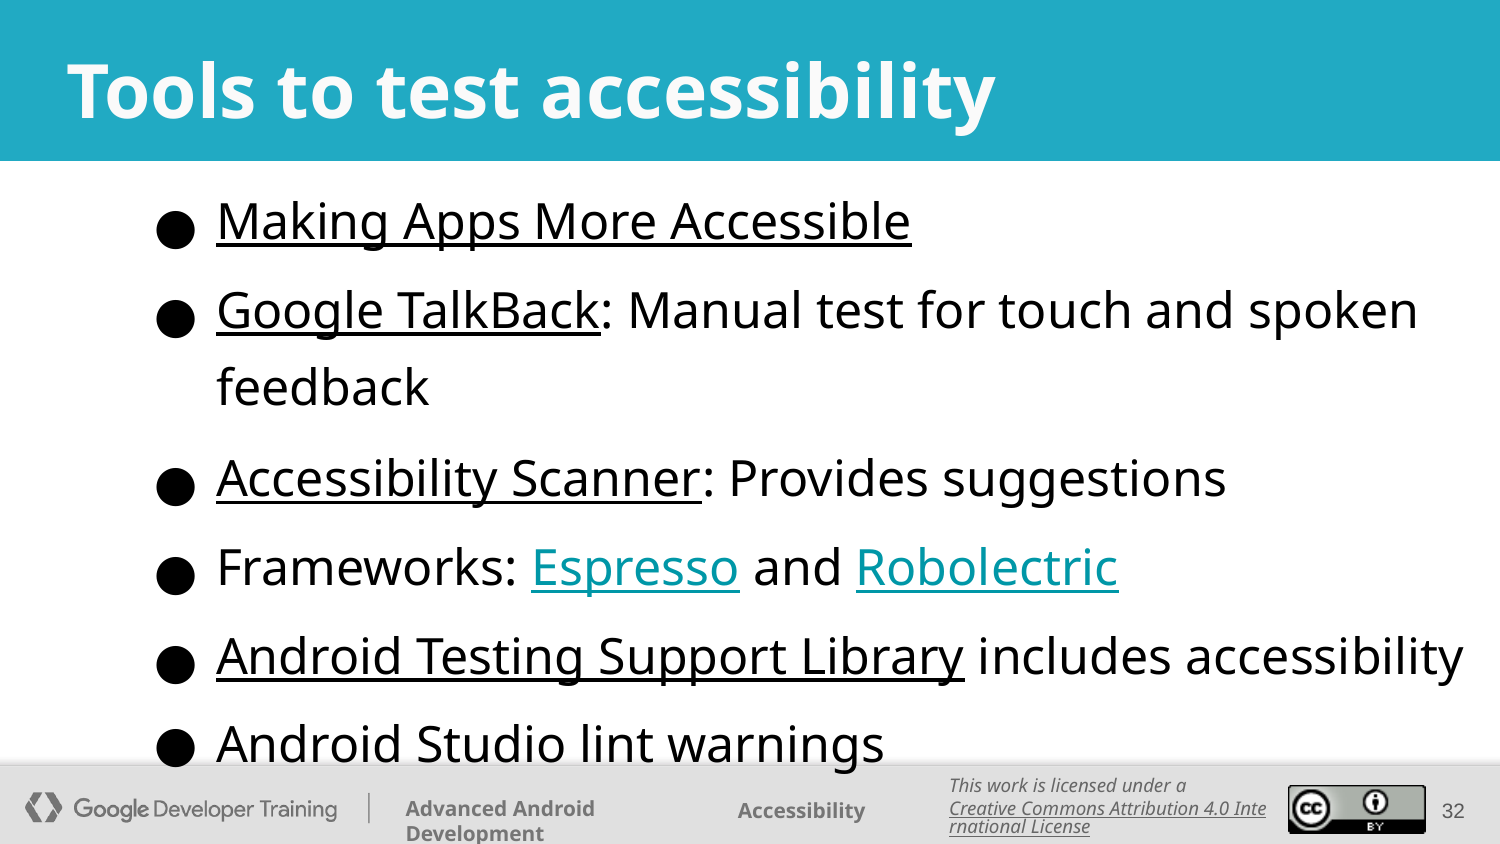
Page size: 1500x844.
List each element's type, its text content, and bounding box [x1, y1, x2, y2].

title Tools to test accessibility [51, 28, 1449, 122]
slide_number ‹#› [1389, 777, 1480, 842]
picture [0, 161, 1500, 844]
list Making Apps More Accessible Google TalkBack: Manual test for touch and spoken feedback Accessibility Scanner: Provides suggestions Frameworks: Espresso and Robolectric Android Testing Support Library includes accessibility Android Studio lint warnings [51, 164, 1480, 769]
